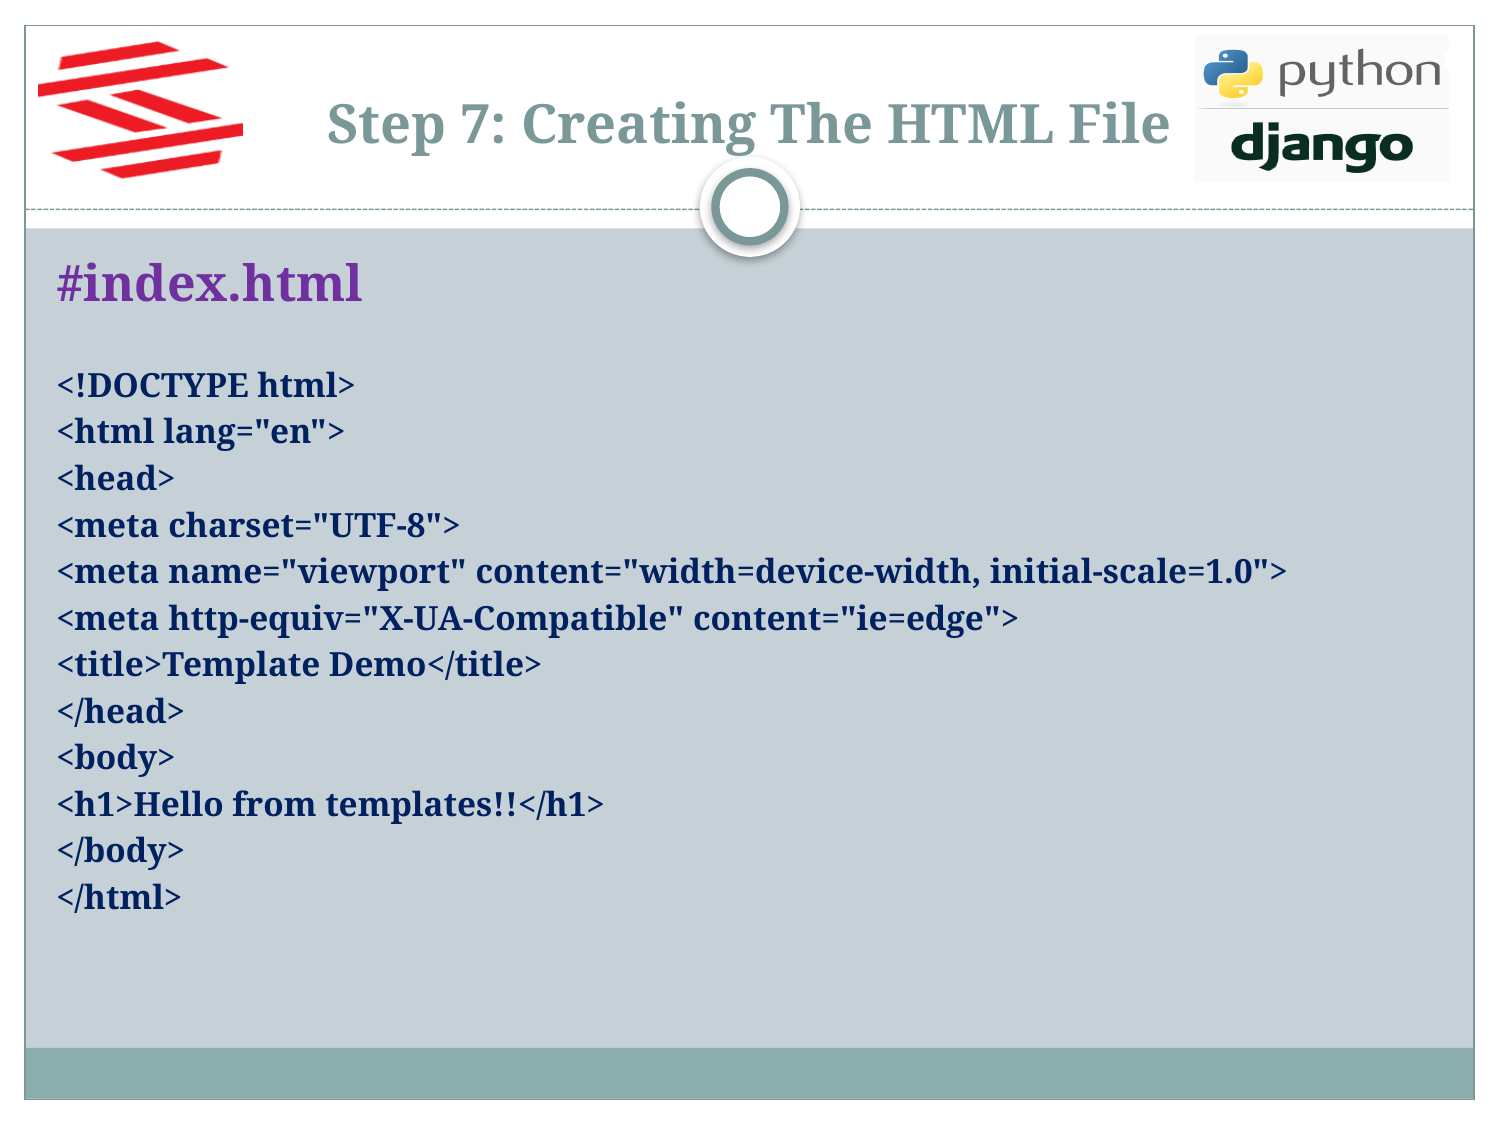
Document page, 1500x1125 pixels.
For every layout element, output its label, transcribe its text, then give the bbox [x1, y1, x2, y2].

list #index.html <!DOCTYPE html> <html lang="en"> <head> <meta charset="UTF-8"> <meta name="viewport" content="width=device-width, initial-scale=1.0"> <meta http-equiv="X-UA-Compatible" content="ie=edge"> <title>Template Demo</title> </head> <body> <h1>Hello from templates!!</h1> </body> </html> [41, 243, 1471, 1125]
title Step 7: Creating The HTML File [237, 37, 1190, 162]
picture [37, 40, 243, 185]
picture [1195, 34, 1449, 183]
